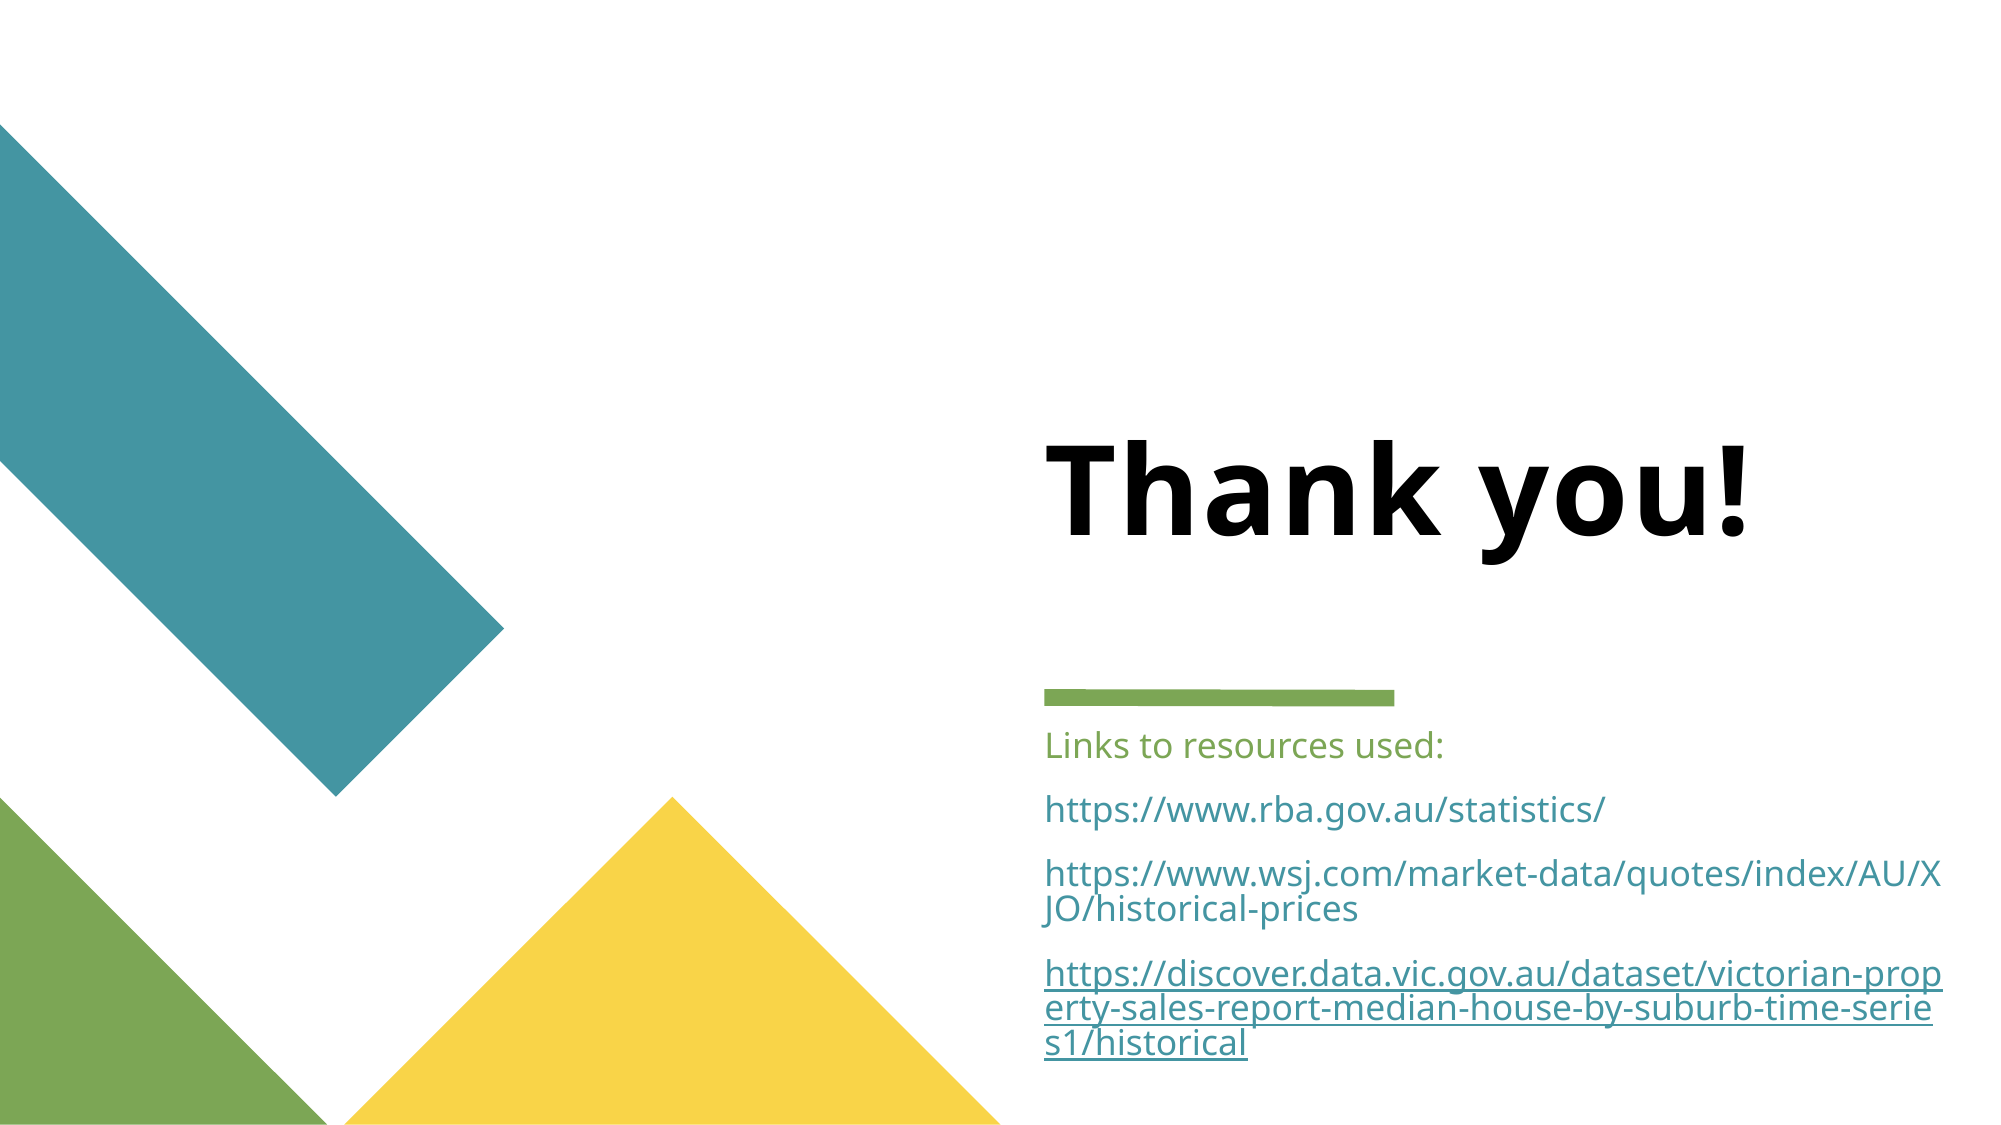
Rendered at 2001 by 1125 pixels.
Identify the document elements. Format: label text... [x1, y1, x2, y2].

title Thank you! [1044, 314, 1946, 563]
list Links to resources used: https://www.rba.gov.au/statistics/ https://www.wsj.com/market-data/quotes/index/AU/XJO/historical-prices https://discover.data.vic.gov.au/dataset/victorian-property-sales-report-median-house-by-suburb-time-series1/historical [1044, 728, 1946, 1097]
